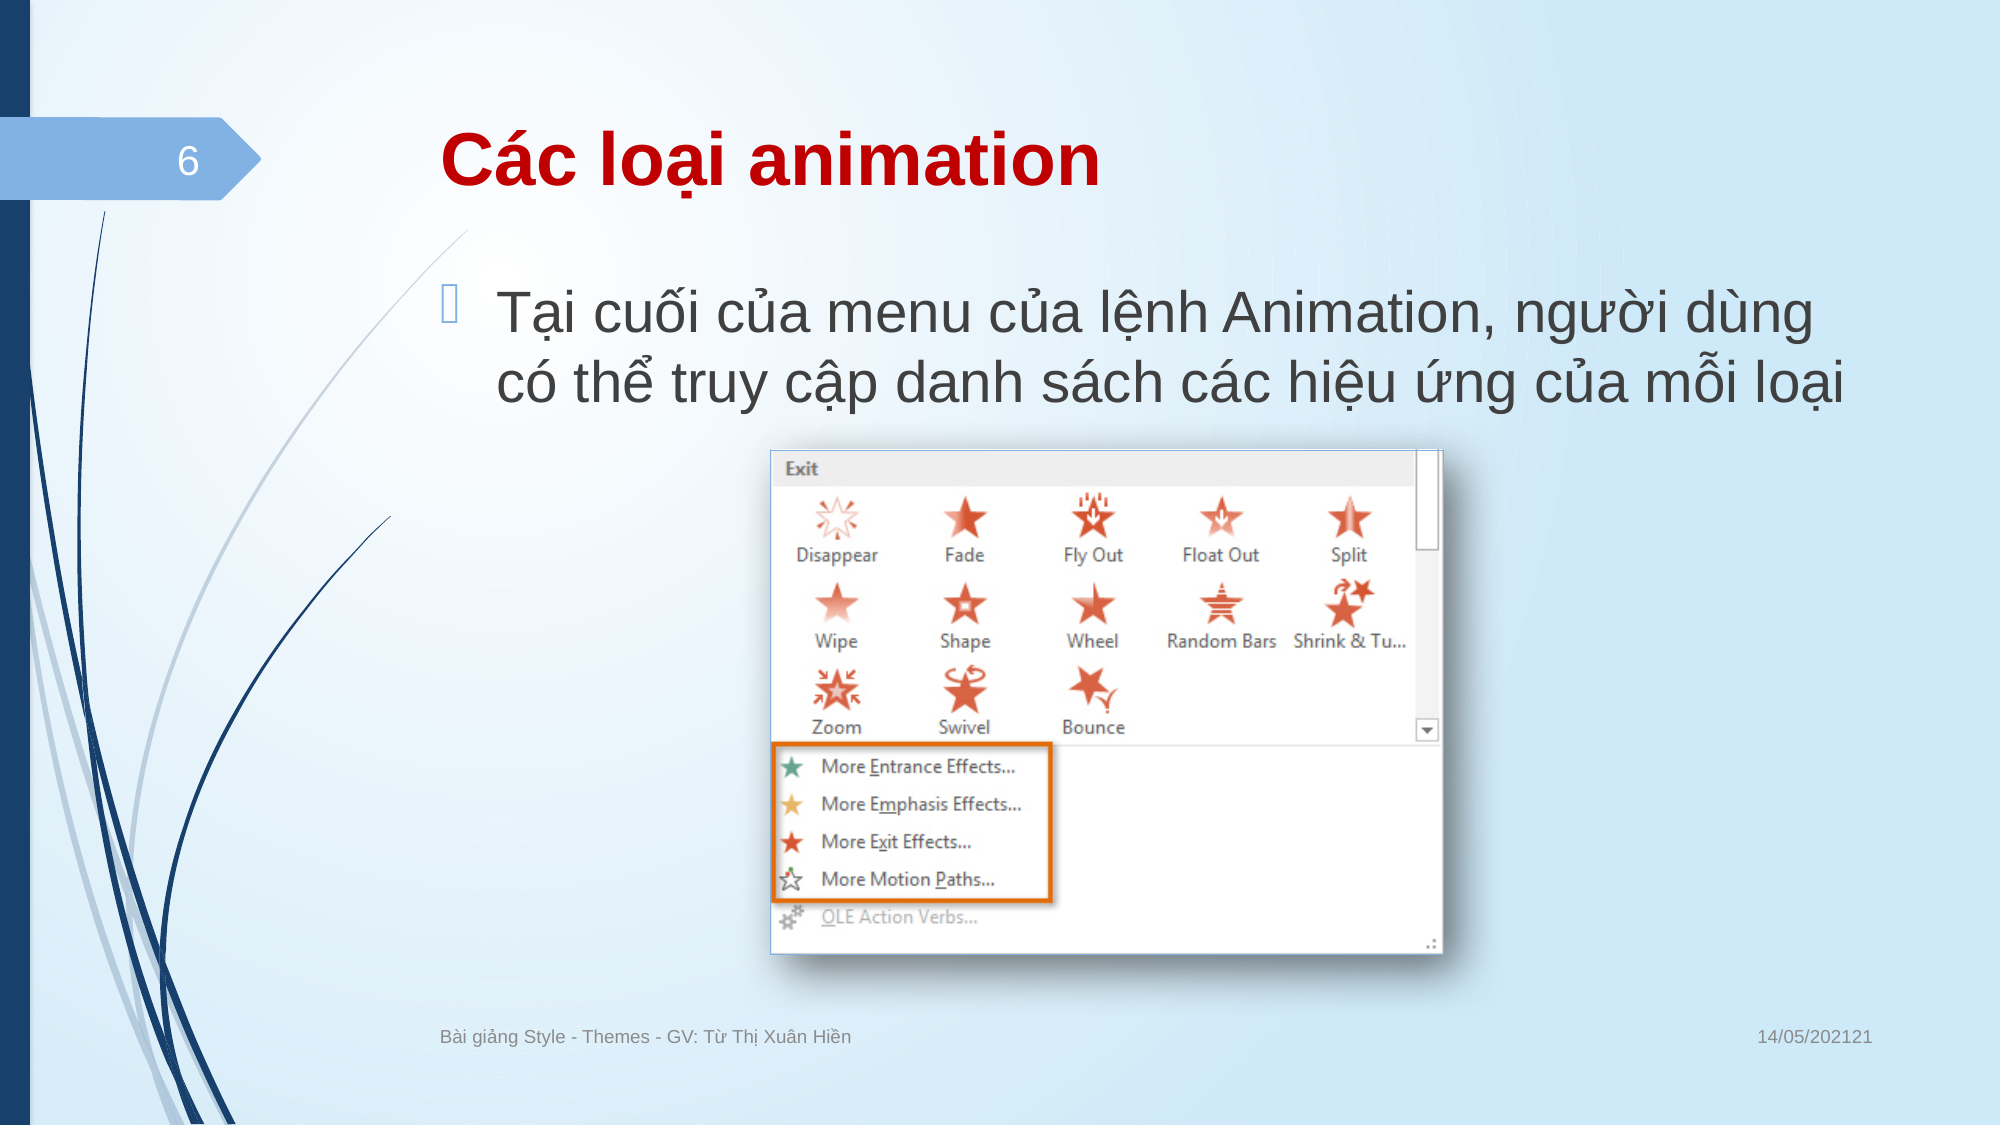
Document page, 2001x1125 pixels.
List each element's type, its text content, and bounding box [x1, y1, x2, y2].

list Tại cuối của menu của lệnh Animation, người dùng có thể truy cập danh sách các hiệu ứng của mỗi loại [424, 266, 1888, 970]
picture [769, 449, 1444, 955]
slide_number 6 [87, 129, 216, 190]
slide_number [1699, 1005, 1888, 1067]
title Các loại animation [425, 102, 1888, 238]
footer Bài giảng Style - Themes - GV: Từ Thị Xuân Hiền [424, 1006, 1675, 1067]
